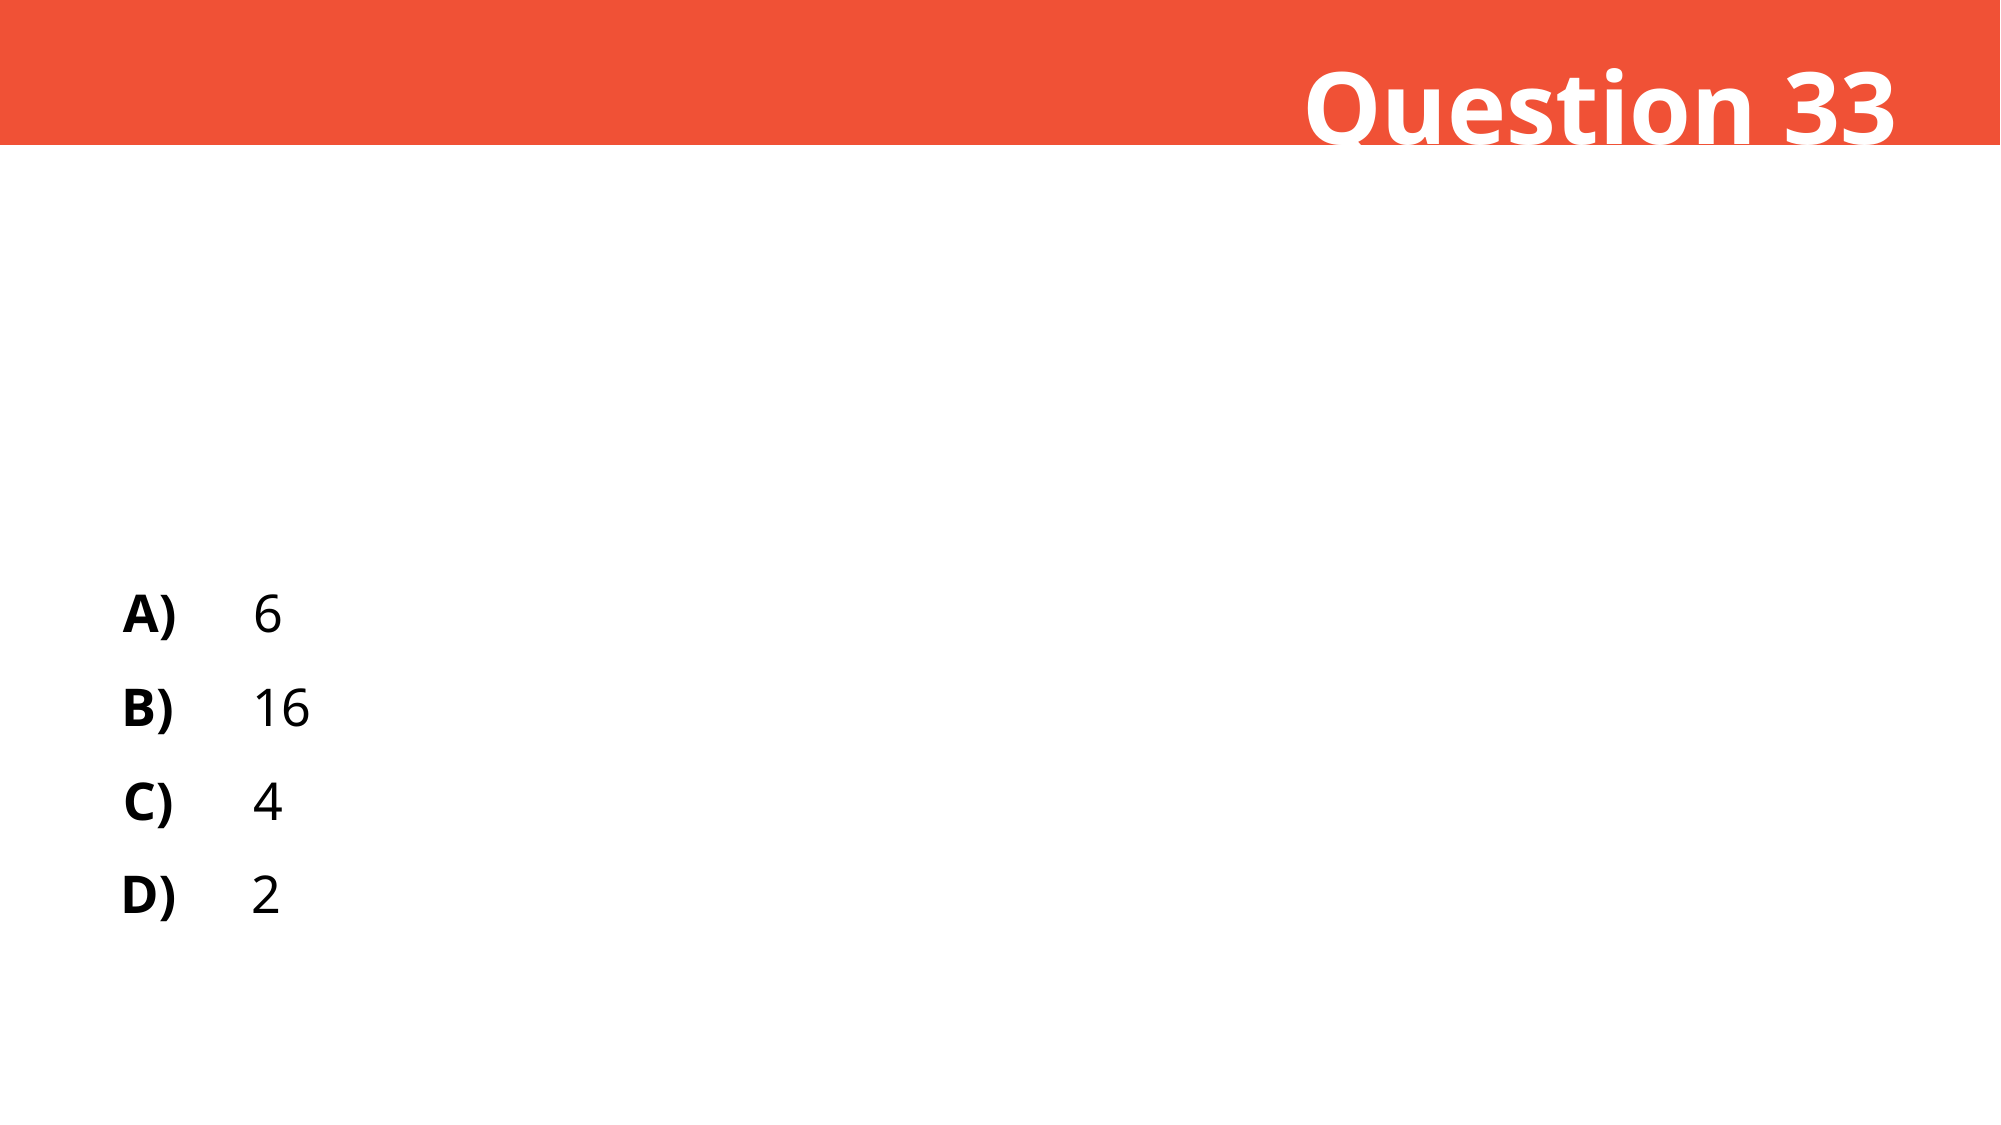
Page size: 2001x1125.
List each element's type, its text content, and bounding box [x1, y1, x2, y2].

text_box 4 [238, 730, 1896, 839]
text_box Question 33 [638, 37, 1914, 173]
text_box B) [106, 635, 221, 745]
text_box 16 [237, 635, 1894, 745]
text_box C) [107, 730, 223, 839]
text_box 2 [236, 822, 1893, 932]
text_box A) [107, 541, 223, 651]
text_box D) [105, 822, 220, 932]
text_box 6 [238, 541, 1896, 651]
text_box [0, 0, 2000, 147]
